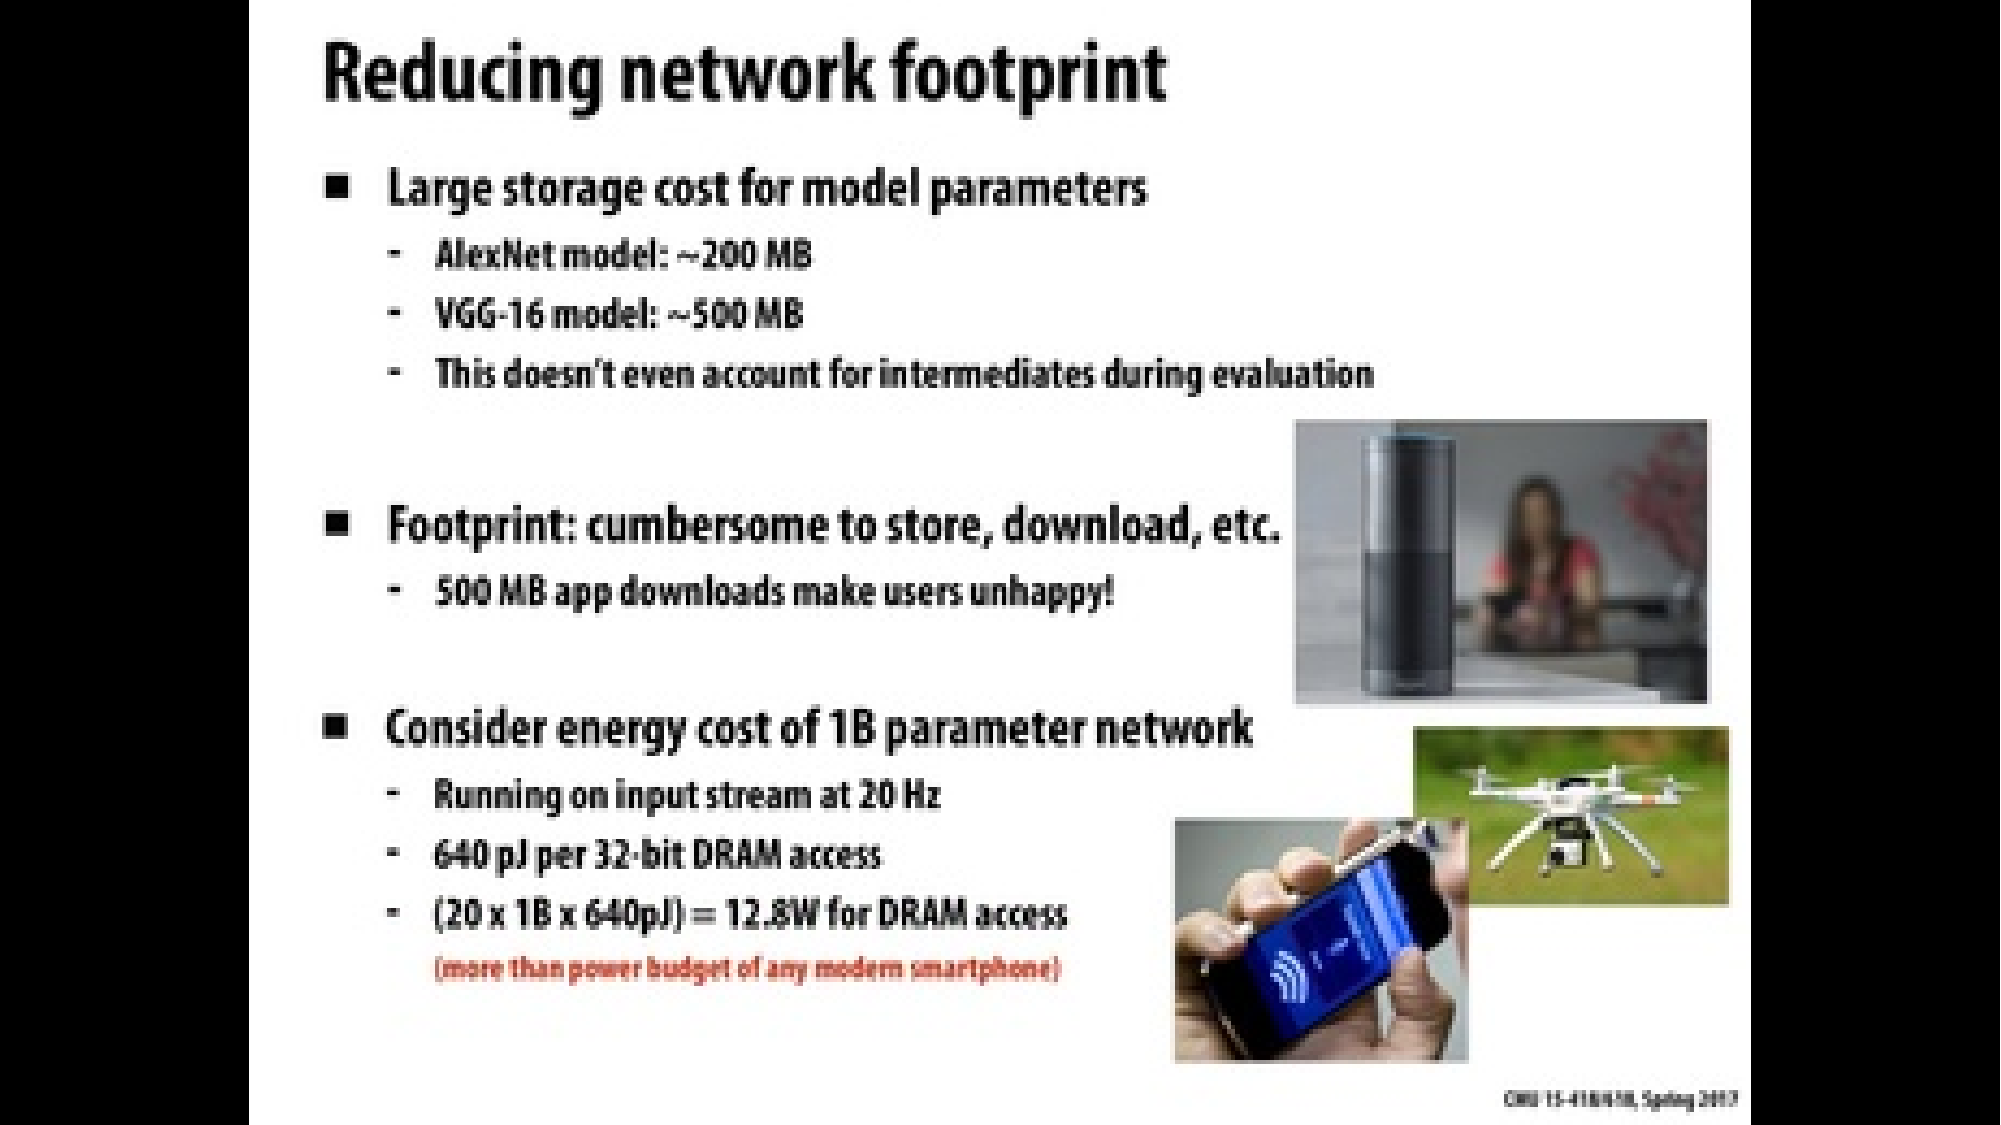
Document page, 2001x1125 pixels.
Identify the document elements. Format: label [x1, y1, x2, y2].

picture [249, 0, 1751, 1125]
